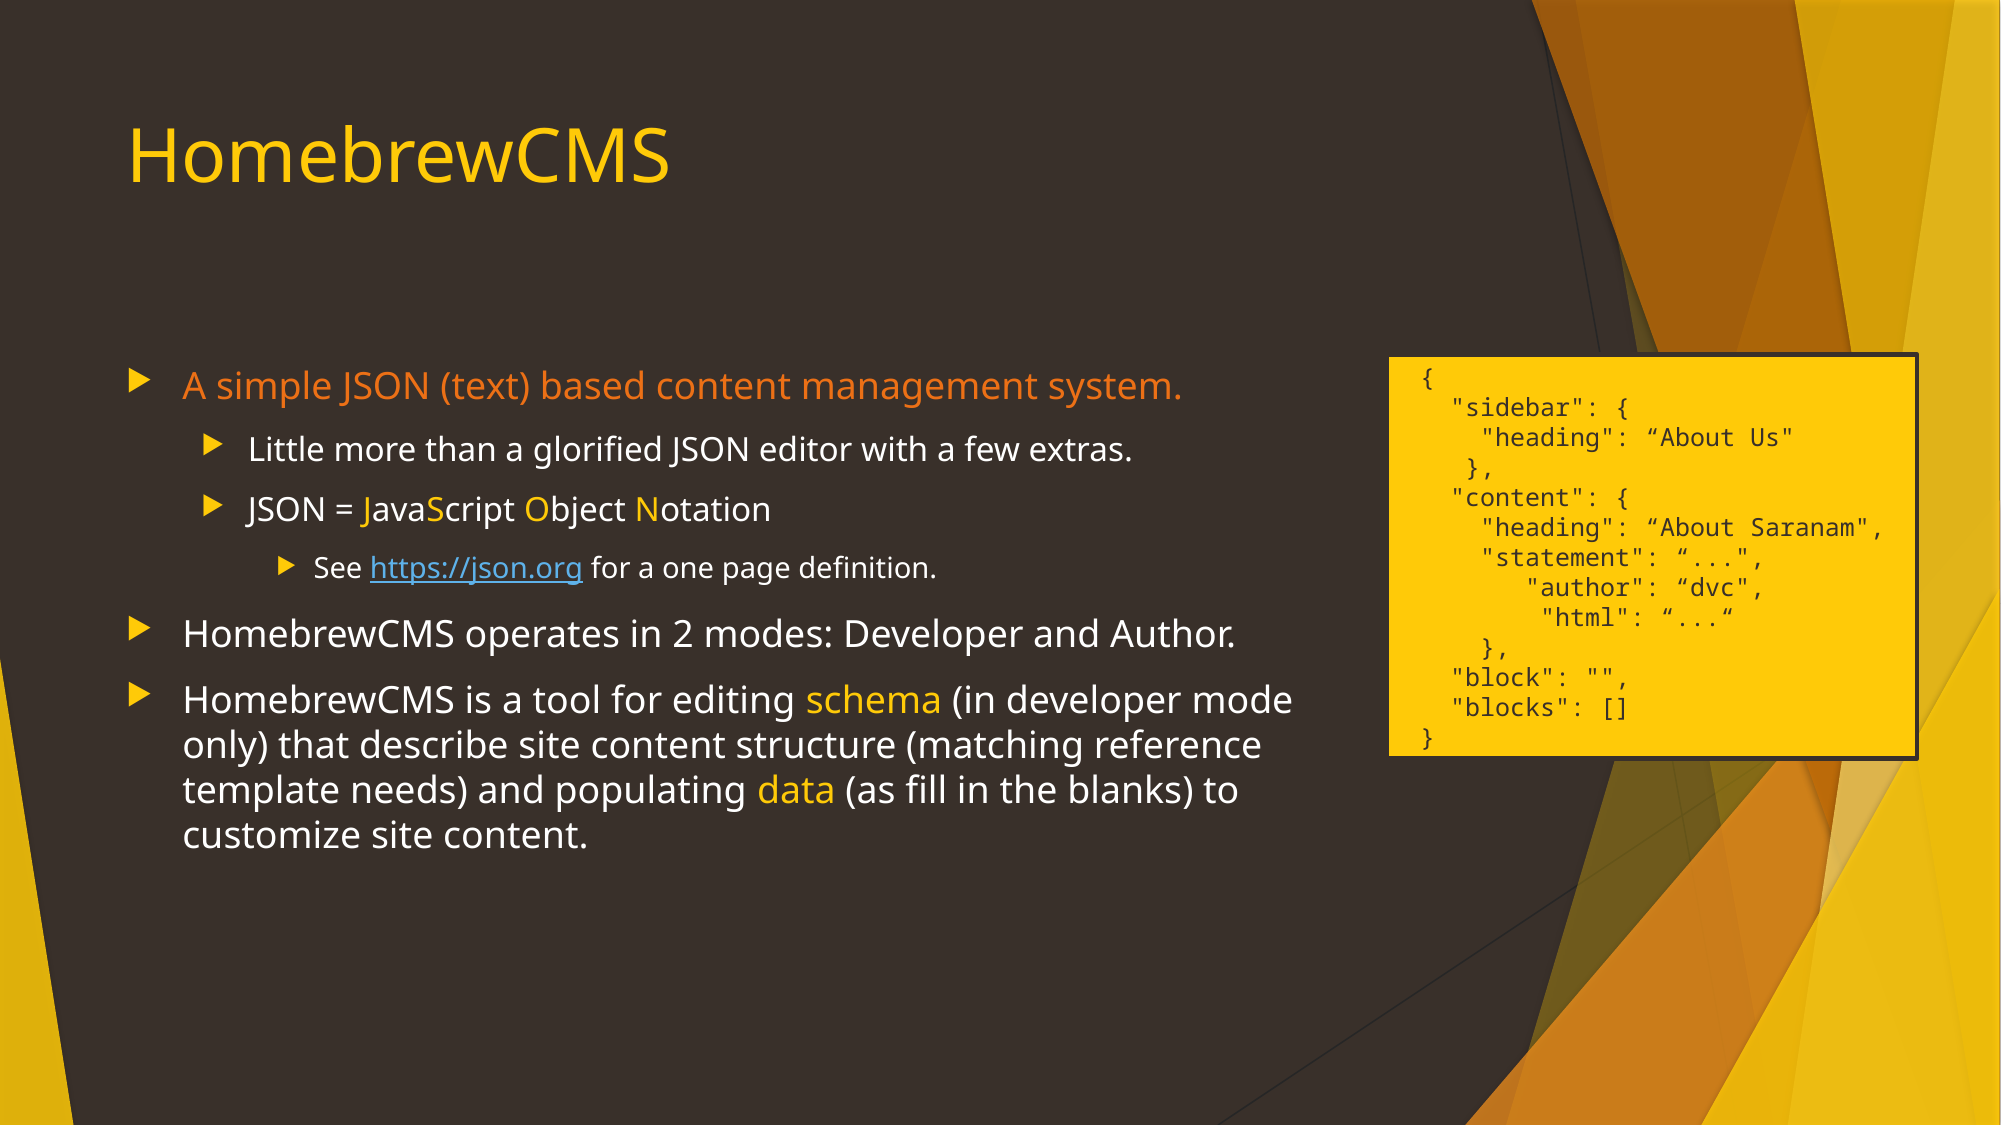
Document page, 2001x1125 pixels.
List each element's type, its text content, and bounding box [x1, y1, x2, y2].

list A simple JSON (text) based content management system. Little more than a glorified JSON editor with a few extras. JSON = JavaScript Object Notation See https://json.org for a one page definition. HomebrewCMS operates in 2 modes: Developer and Author. HomebrewCMS is a tool for editing schema (in developer mode only) that describe site content structure (matching reference template needs) and populating data (as fill in the blanks) to customize site content. [111, 354, 1326, 992]
text_box { "sidebar": { "heading": “About Us" }, "content": { "heading": “About Saranam", "statement": “...", "author": “dvc", "html": “...“ }, "block": "", "blocks": [] } [1386, 354, 1918, 759]
title HomebrewCMS [111, 99, 1522, 317]
